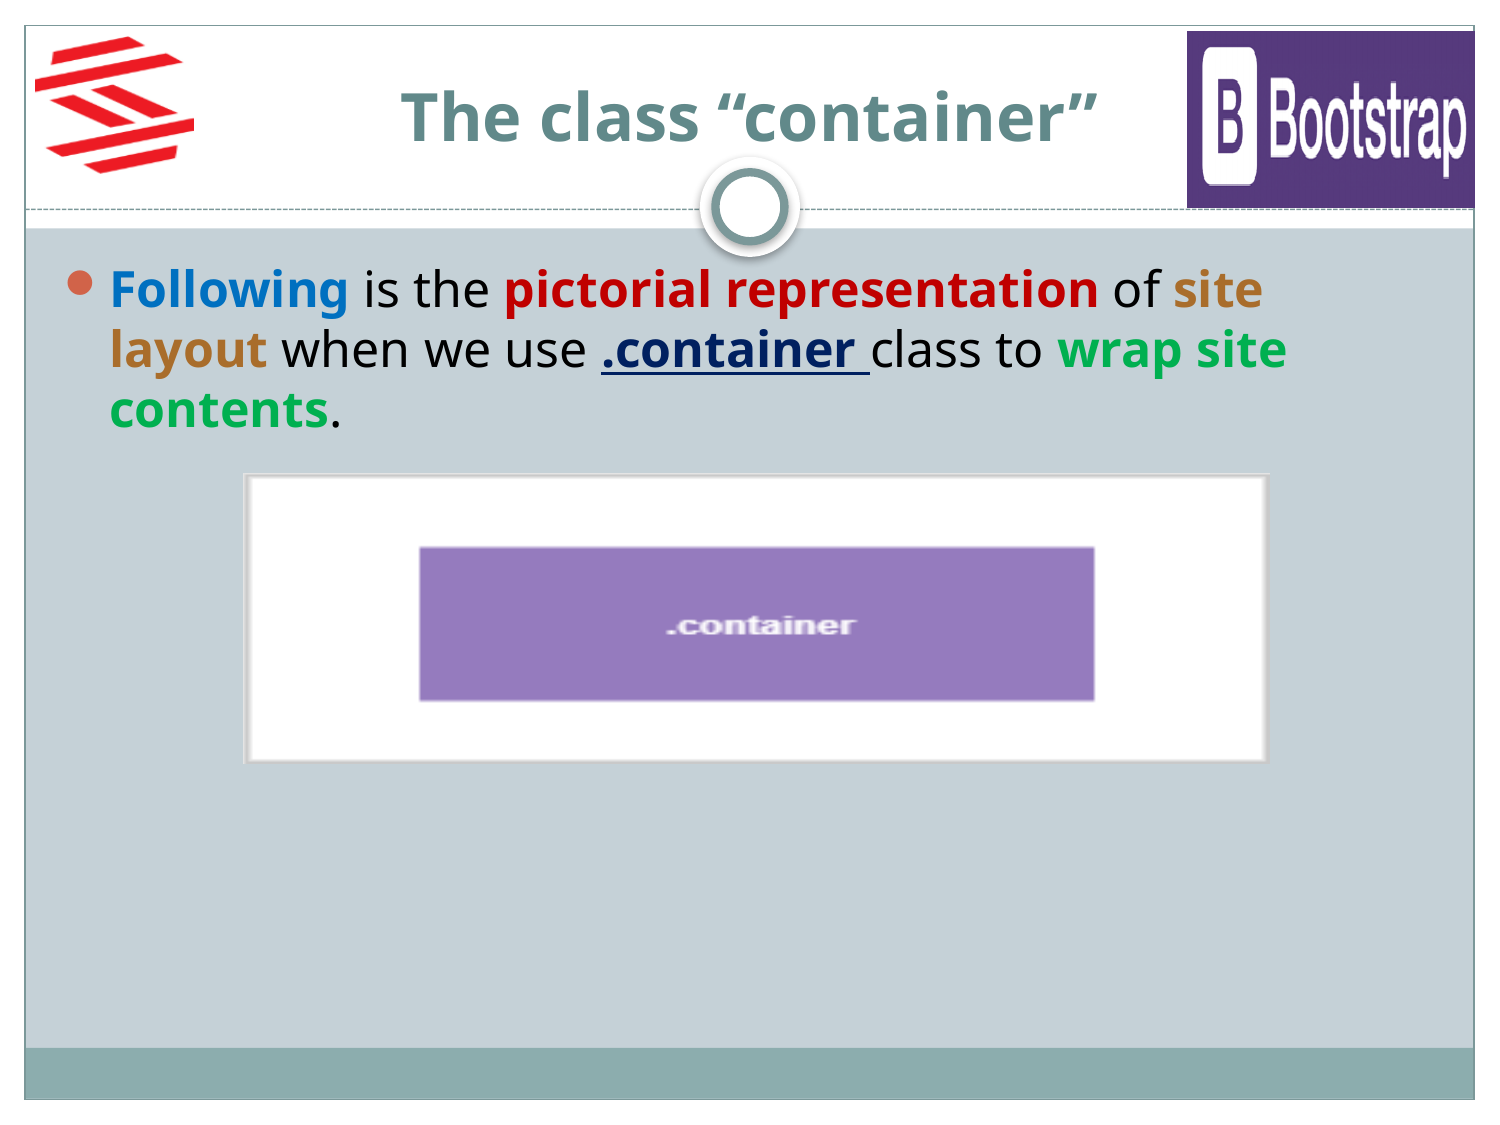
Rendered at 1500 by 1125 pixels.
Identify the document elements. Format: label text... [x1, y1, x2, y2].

title The class “container” [199, 37, 1180, 162]
picture [1186, 31, 1475, 209]
picture [243, 473, 1270, 764]
list Following is the pictorial representation of site layout when we use .container class to wrap site contents. [49, 250, 1445, 1001]
picture [34, 34, 194, 180]
